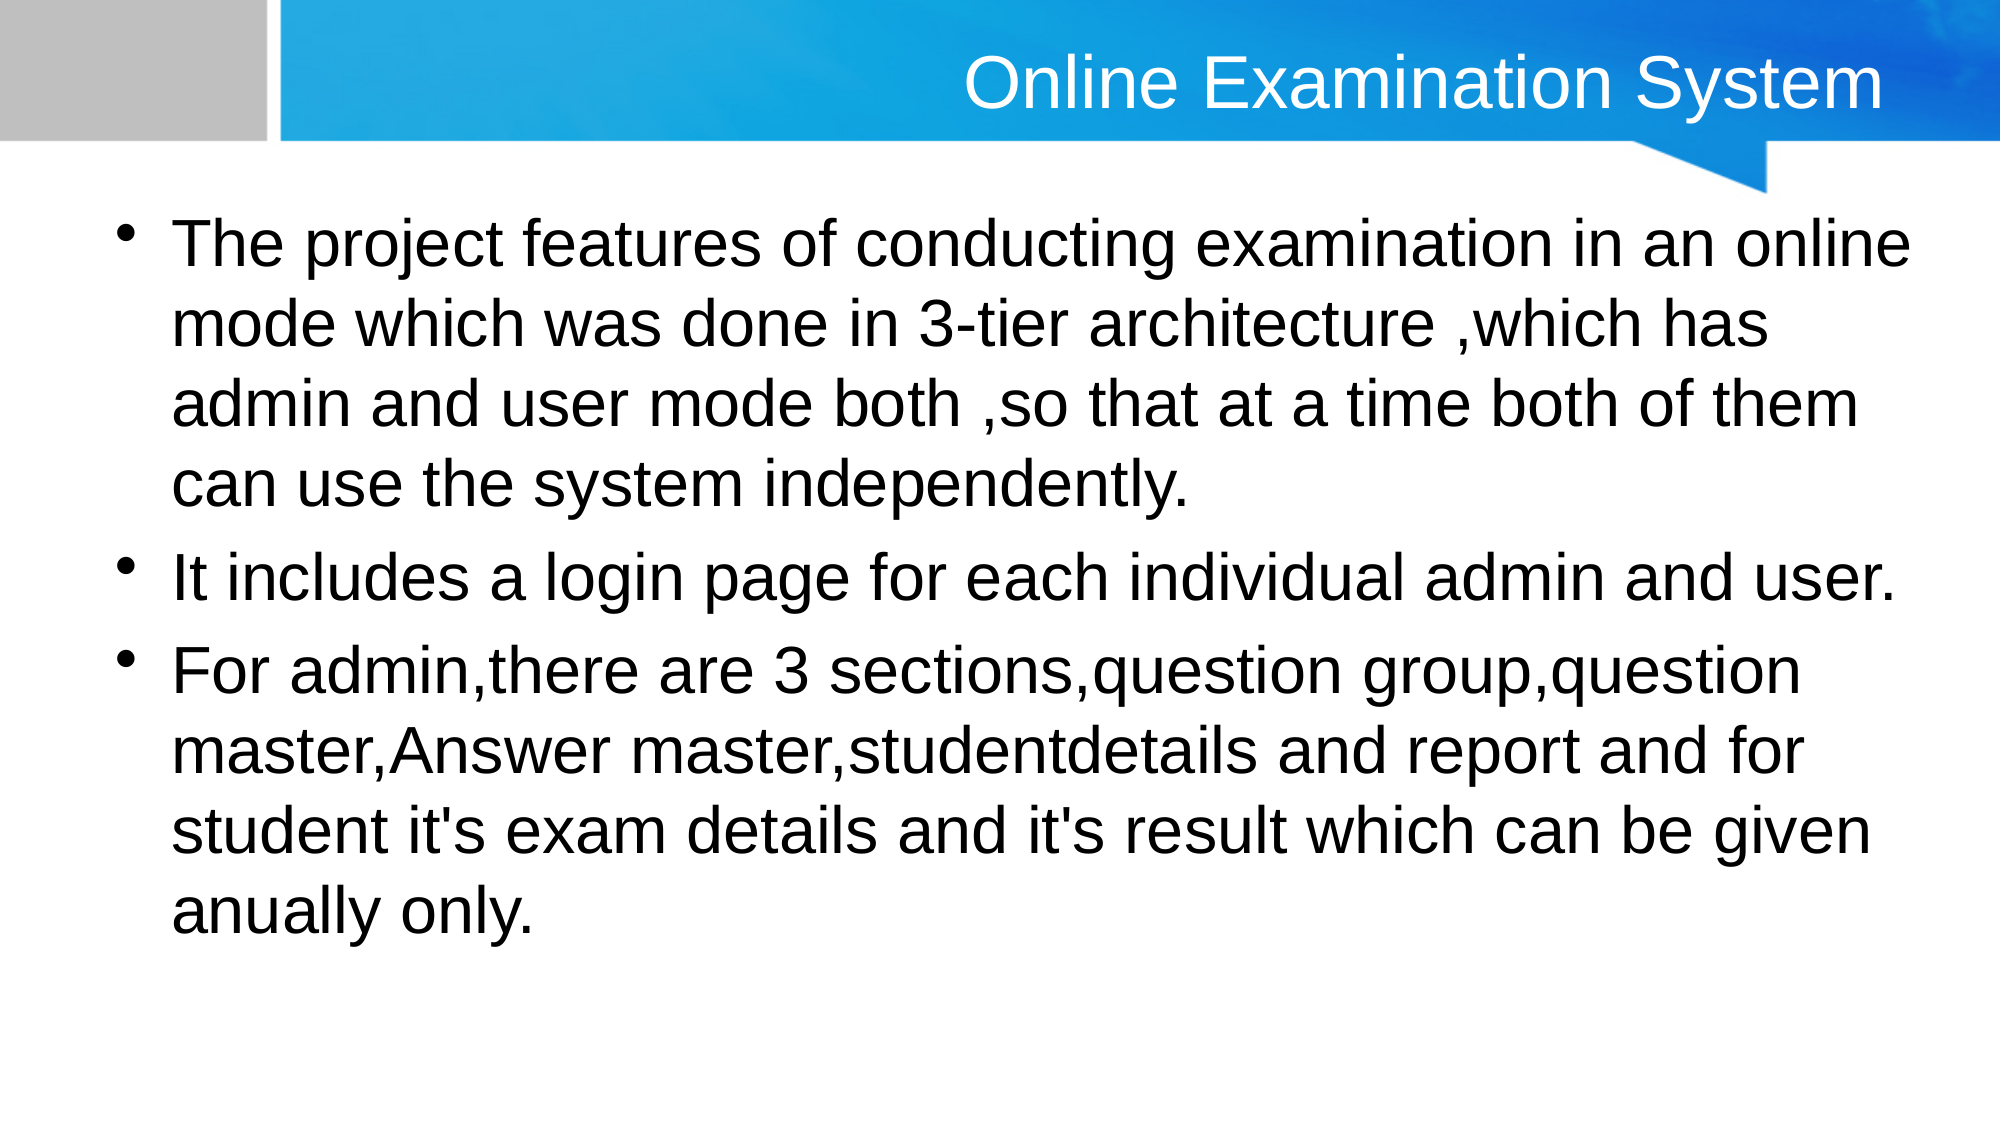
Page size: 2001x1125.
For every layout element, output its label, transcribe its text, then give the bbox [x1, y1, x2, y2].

title Online Examination System [99, 30, 1901, 127]
list The project features of conducting examination in an online mode which was done in 3-tier architecture ,which has admin and user mode both ,so that at a time both of them can use the system independently. It includes a login page for each individual admin and user. For admin,there are 3 sections,question group,question master,Answer master,studentdetails and report and for student it's exam details and it's result which can be given anually only. [99, 192, 1971, 1006]
picture [0, 0, 2000, 1125]
